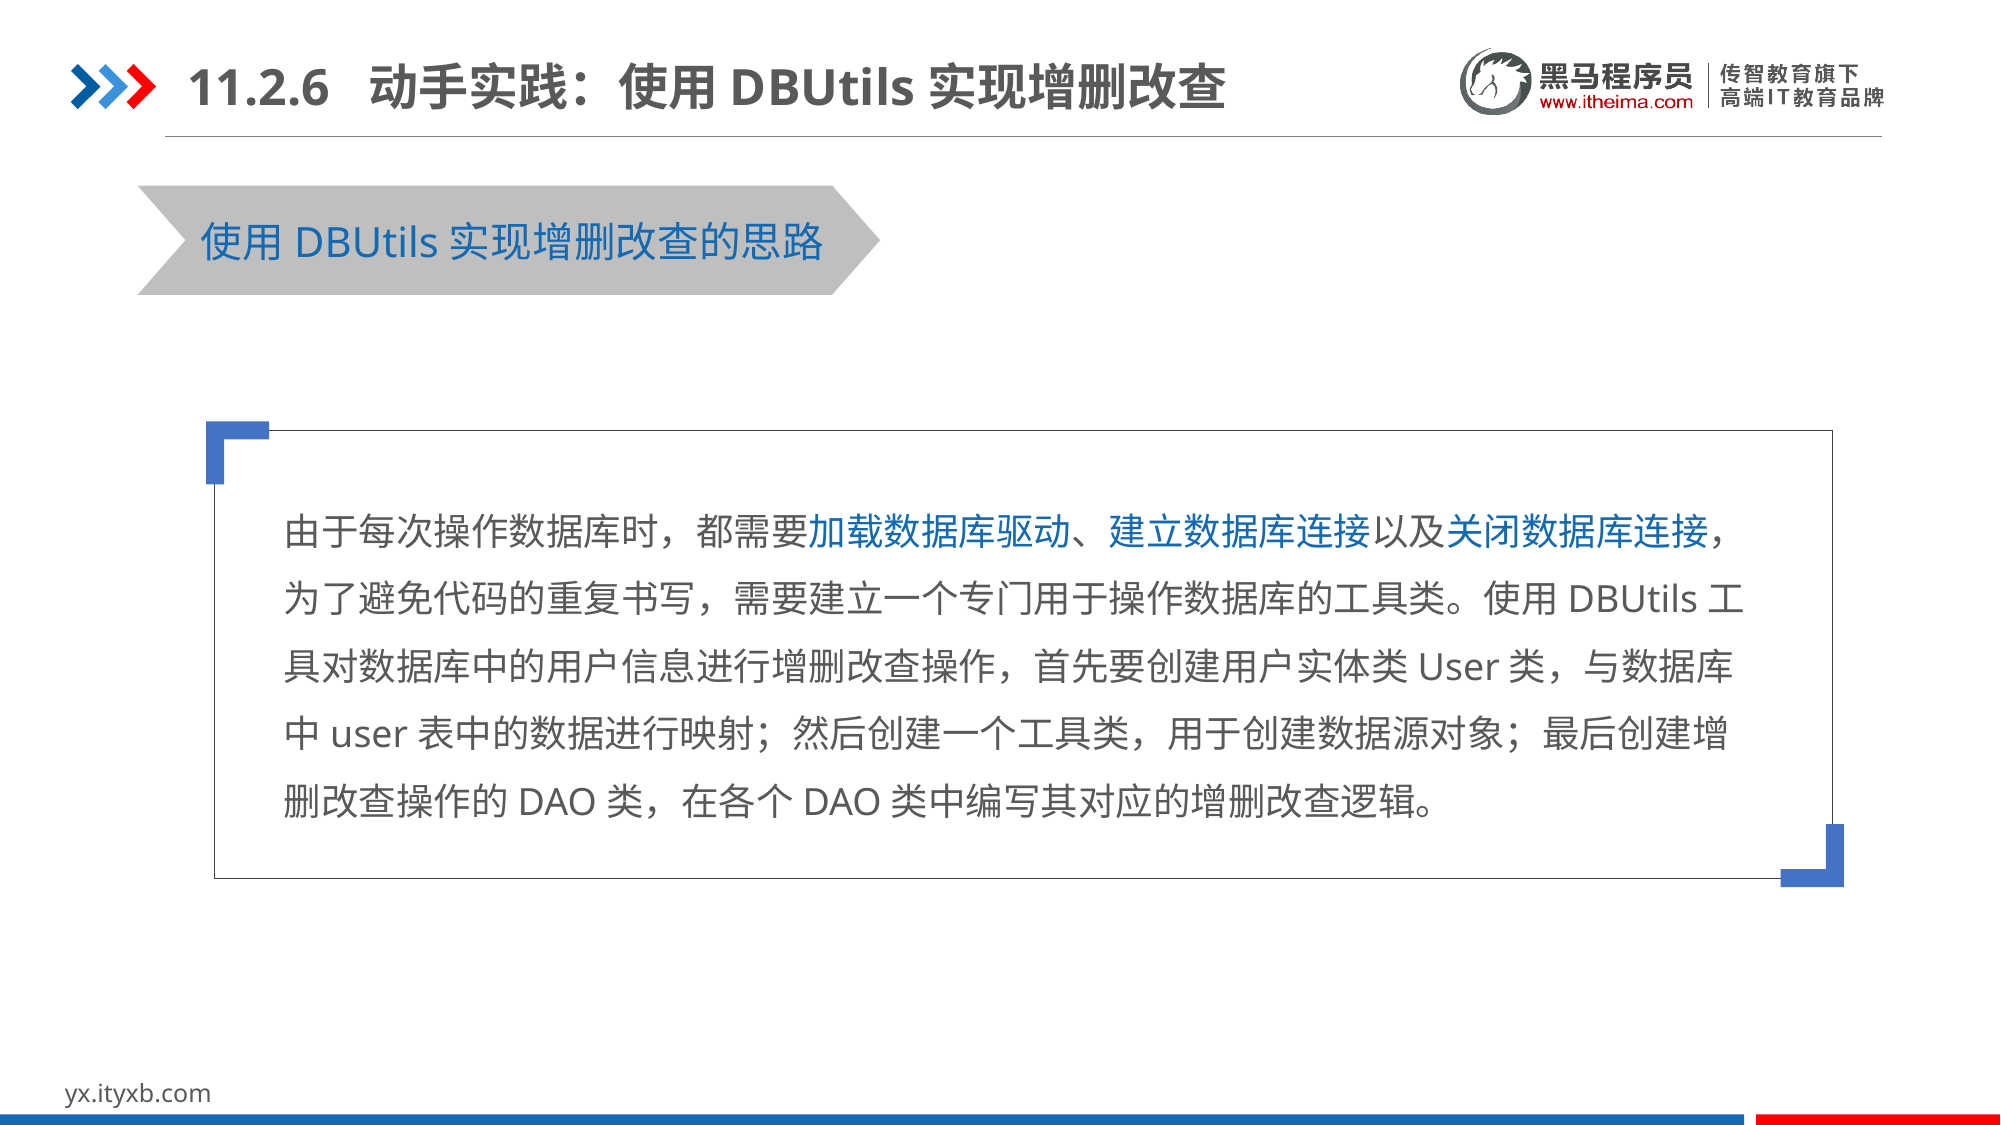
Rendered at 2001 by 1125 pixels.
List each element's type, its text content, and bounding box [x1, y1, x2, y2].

text_box [213, 429, 1834, 879]
text_box [137, 185, 881, 295]
text_box 11.2.6 动手实践：使用DBUtils实现增删改查 [187, 43, 1258, 127]
text_box [205, 420, 270, 485]
text_box [1780, 823, 1845, 888]
text_box 使用DBUtils实现增删改查的思路 [185, 208, 840, 274]
text_box STEP 03 [172, 226, 184, 254]
picture [1460, 48, 1887, 115]
